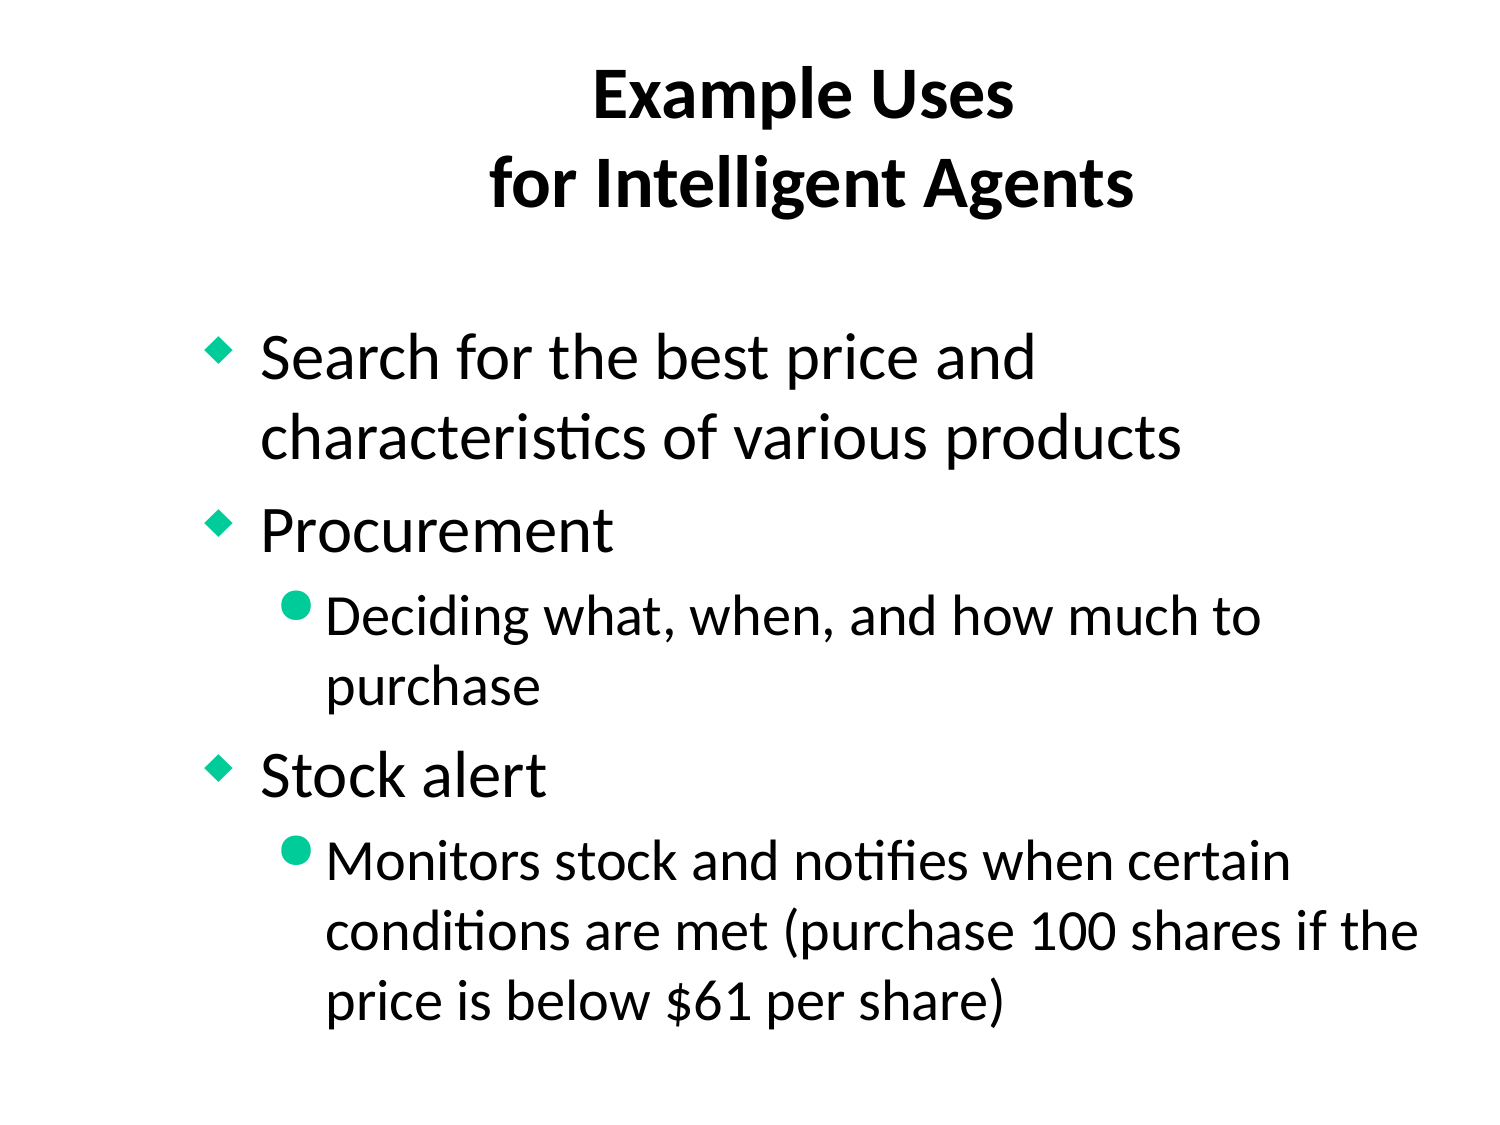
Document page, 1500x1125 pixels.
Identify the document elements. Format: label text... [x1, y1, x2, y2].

list Search for the best price and characteristics of various products Procurement Deciding what, when, and how much to purchase Stock alert Monitors stock and notifies when certain conditions are met (purchase 100 shares if the price is below $61 per share) [189, 304, 1451, 1125]
title Example Uses for Intelligent Agents [174, 36, 1450, 231]
